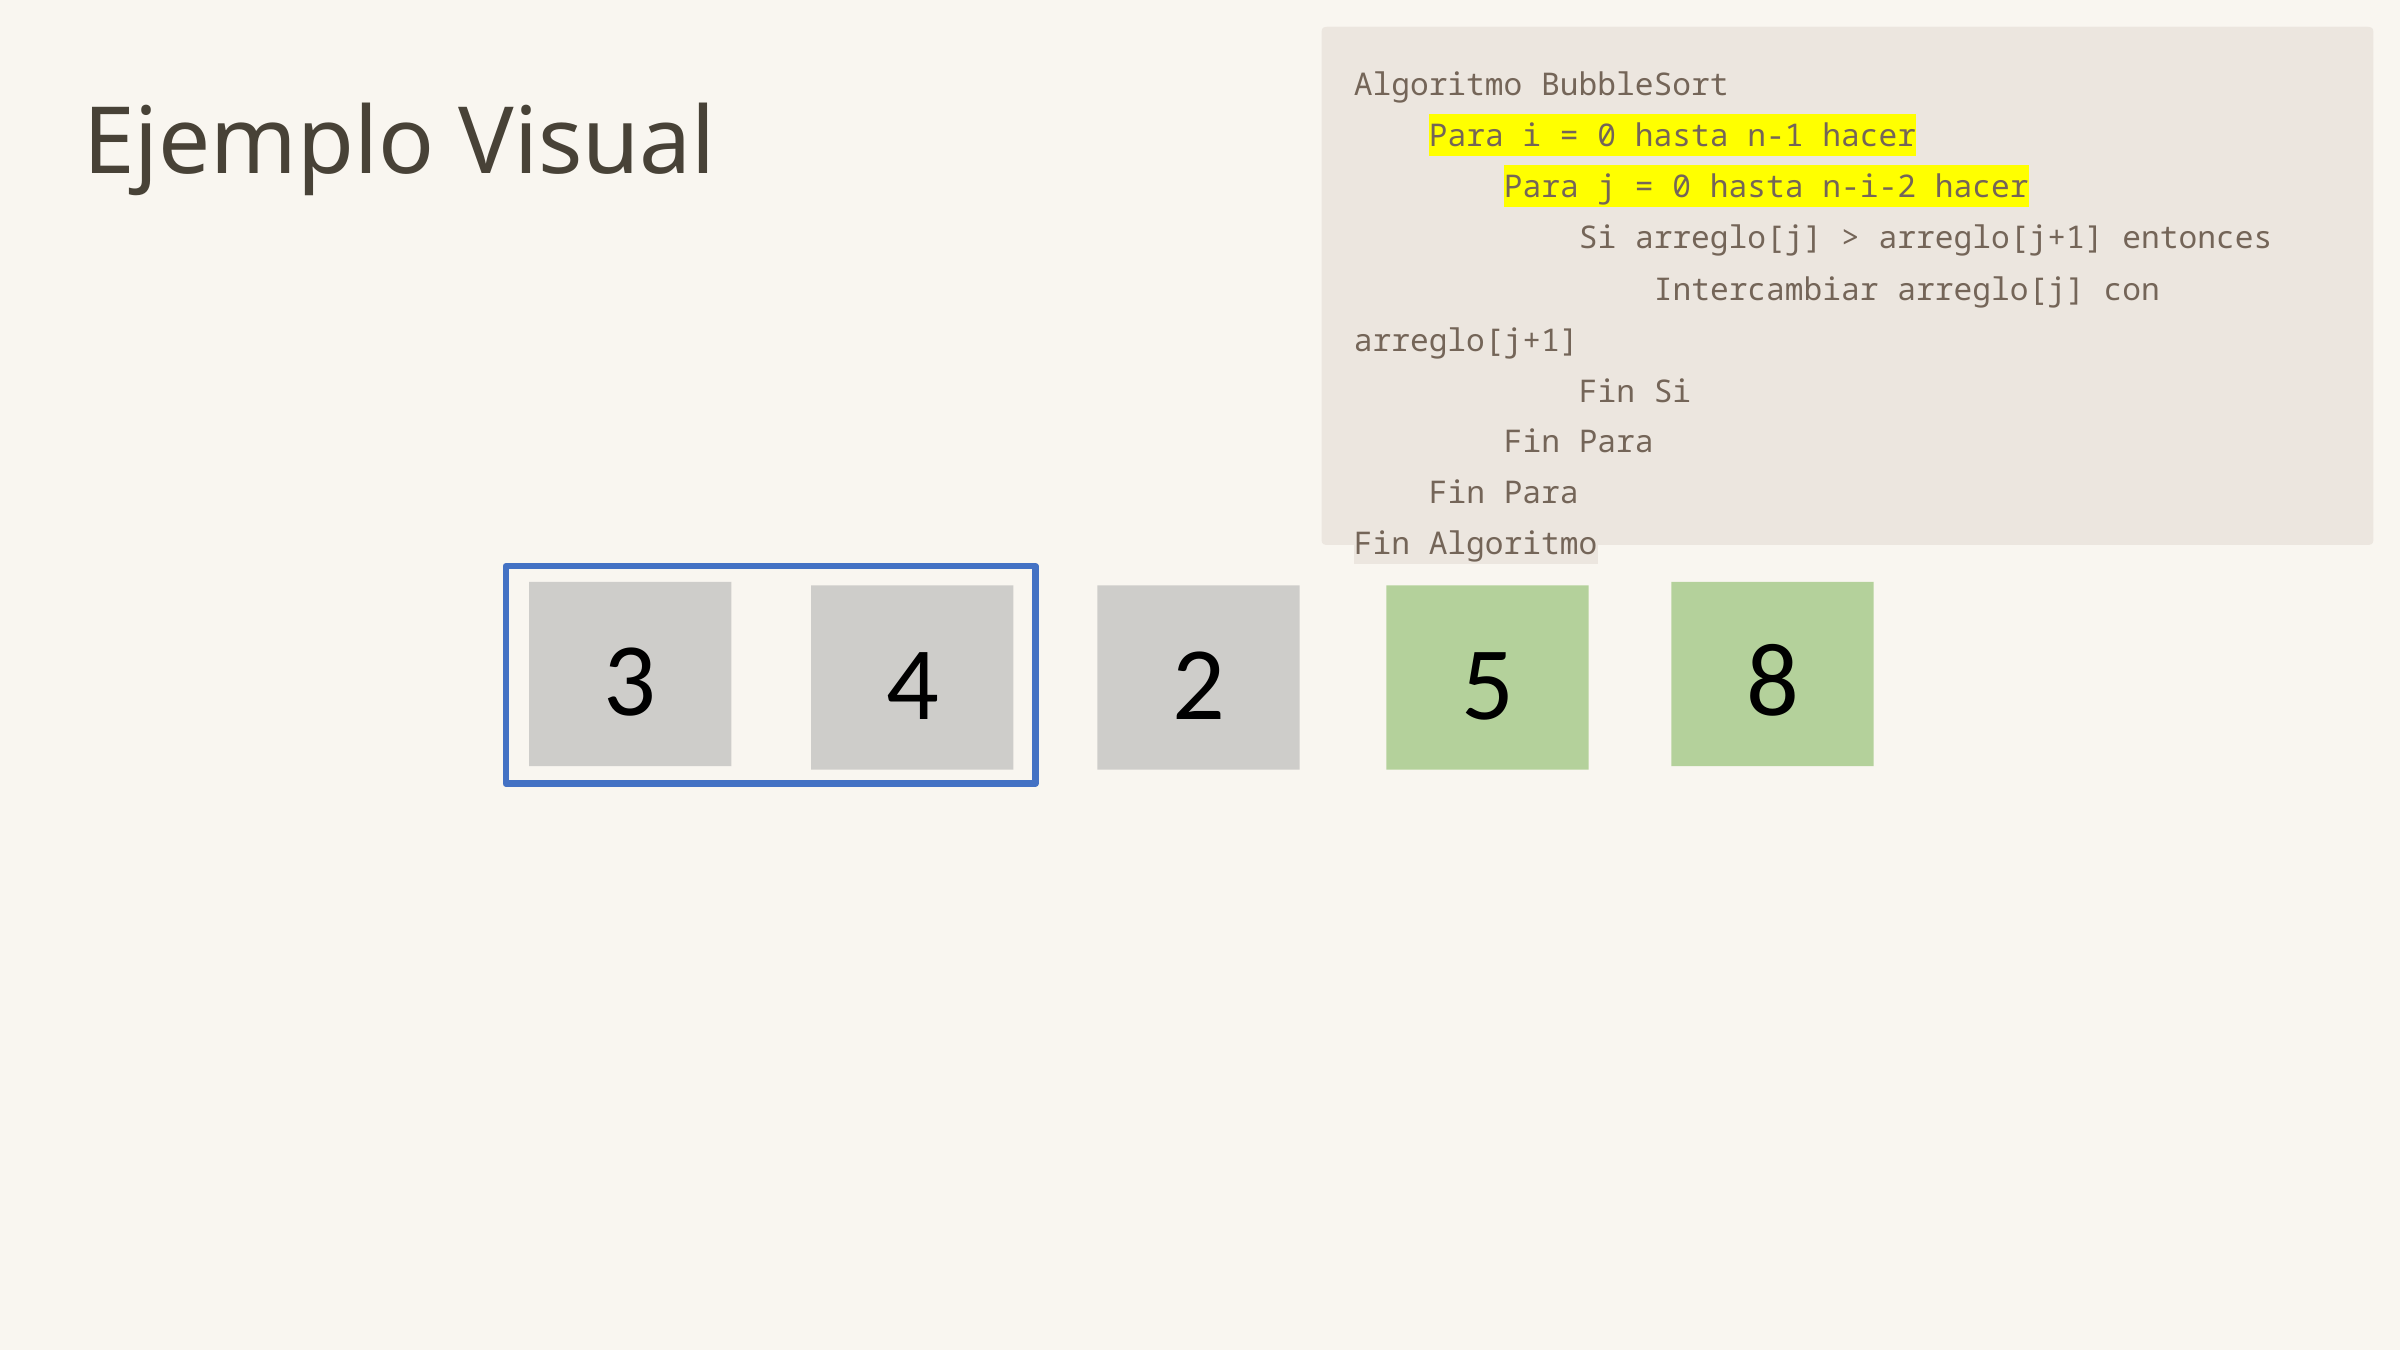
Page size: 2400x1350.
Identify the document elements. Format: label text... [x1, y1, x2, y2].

text_box 5 [1386, 585, 1589, 770]
text_box 2 [1097, 585, 1300, 770]
text_box Ejemplo Visual [83, 76, 1014, 193]
text_box [505, 566, 1036, 784]
text_box 8 [1671, 581, 1874, 767]
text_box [1321, 26, 2374, 545]
